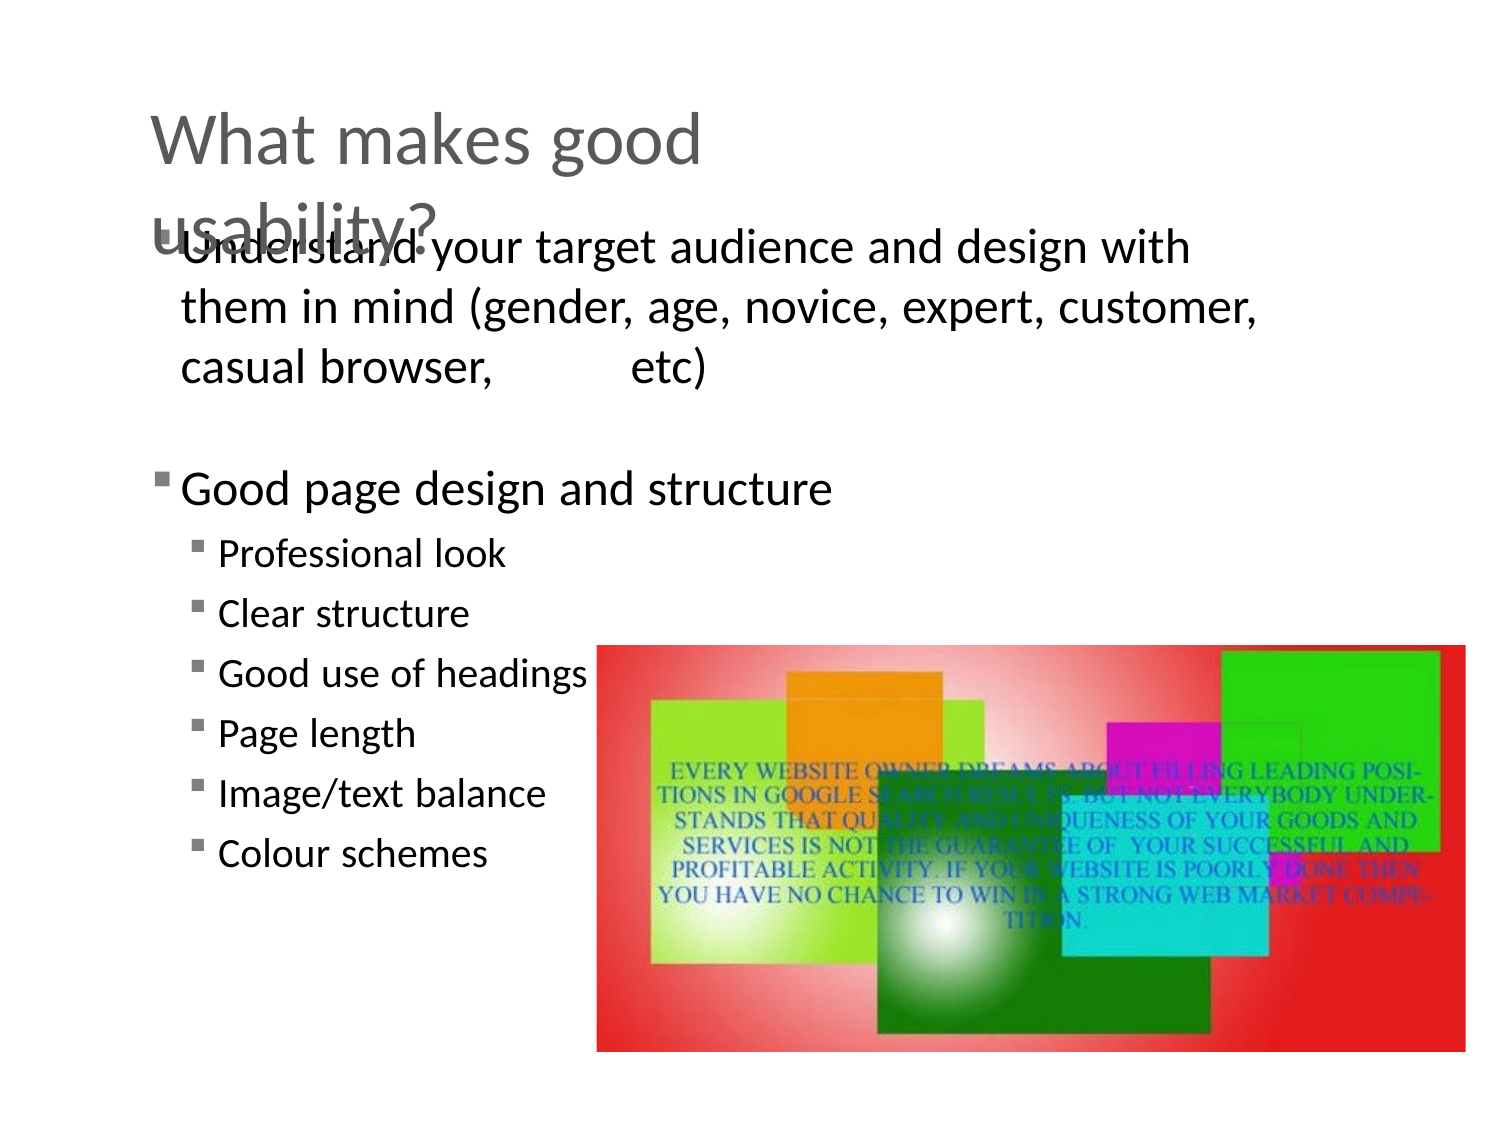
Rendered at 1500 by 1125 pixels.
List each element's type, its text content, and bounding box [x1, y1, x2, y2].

text_box Understand your target audience and design with them in mind (gender, age, novice, expert, customer, casual browser, etc) Good page design and structure Professional look Clear structure Good use of headings Page length Image/text balance Colour schemes [148, 213, 1305, 876]
text_box What makes good usability? [148, 90, 1008, 271]
text_box [596, 645, 1466, 1052]
